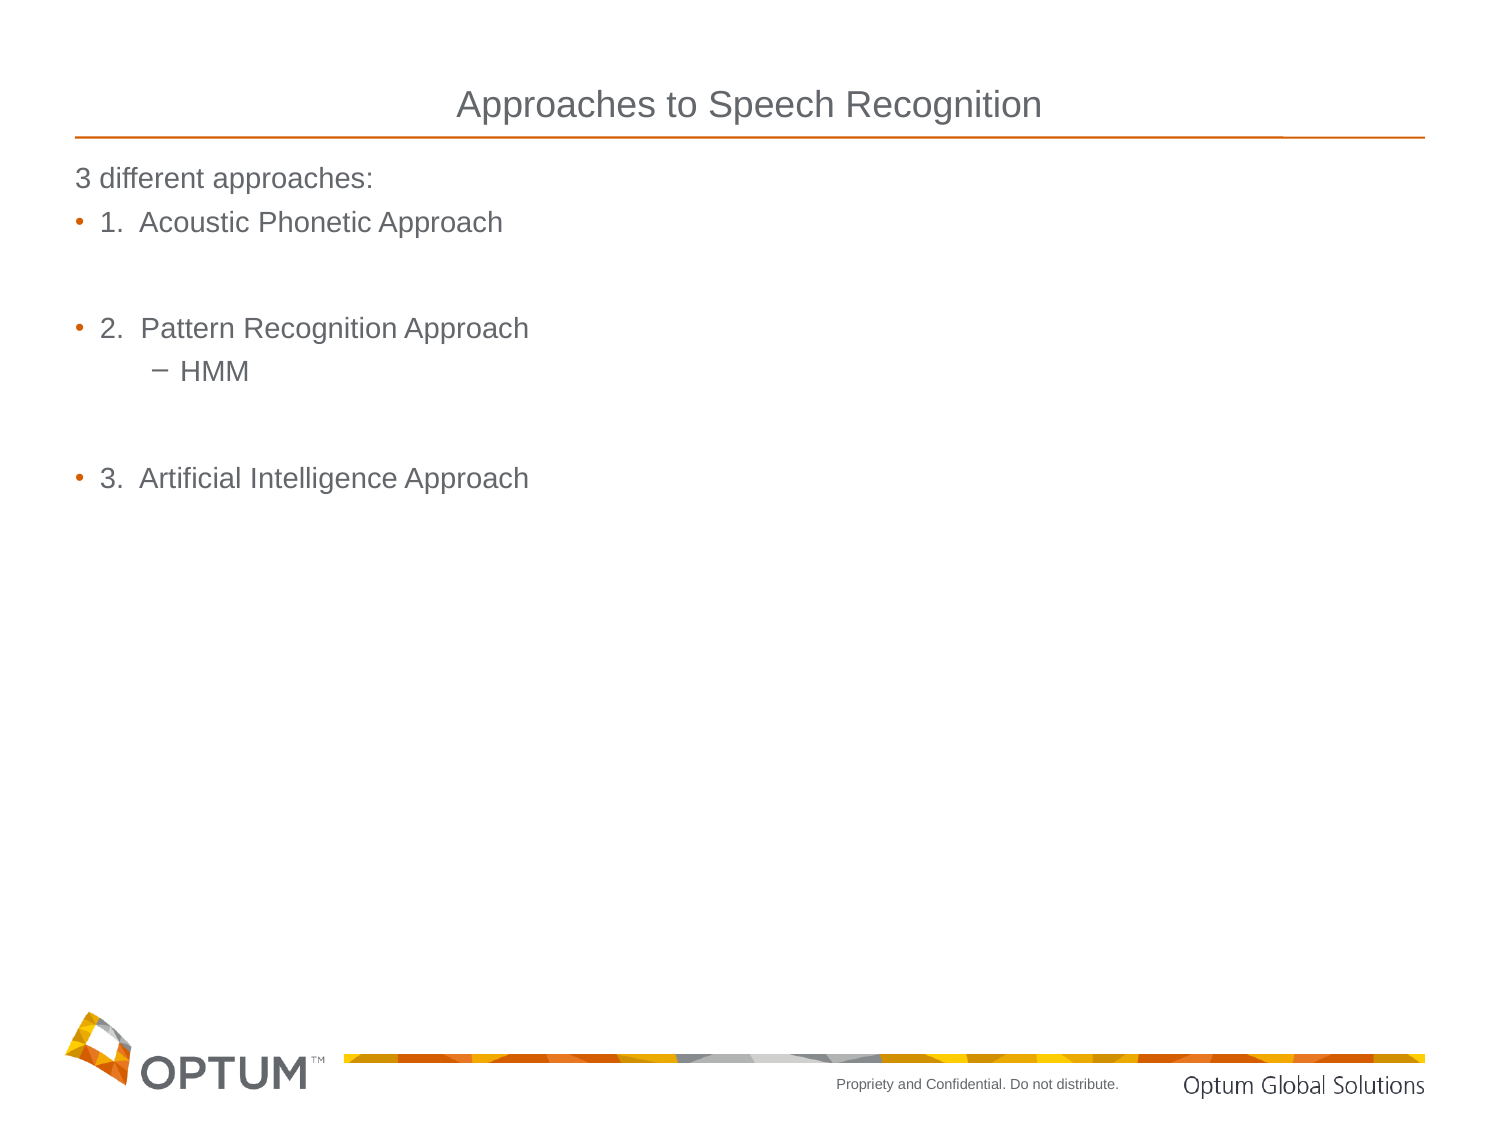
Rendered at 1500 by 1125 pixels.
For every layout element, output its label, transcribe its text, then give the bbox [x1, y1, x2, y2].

title Approaches to Speech Recognition [74, 24, 1425, 126]
picture [343, 1054, 1425, 1063]
picture [62, 1009, 327, 1092]
list 3 different approaches: 1. Acoustic Phonetic Approach 2. Pattern Recognition Approach HMM 3. Artificial Intelligence Approach [75, 162, 1425, 991]
picture [1184, 1075, 1424, 1099]
